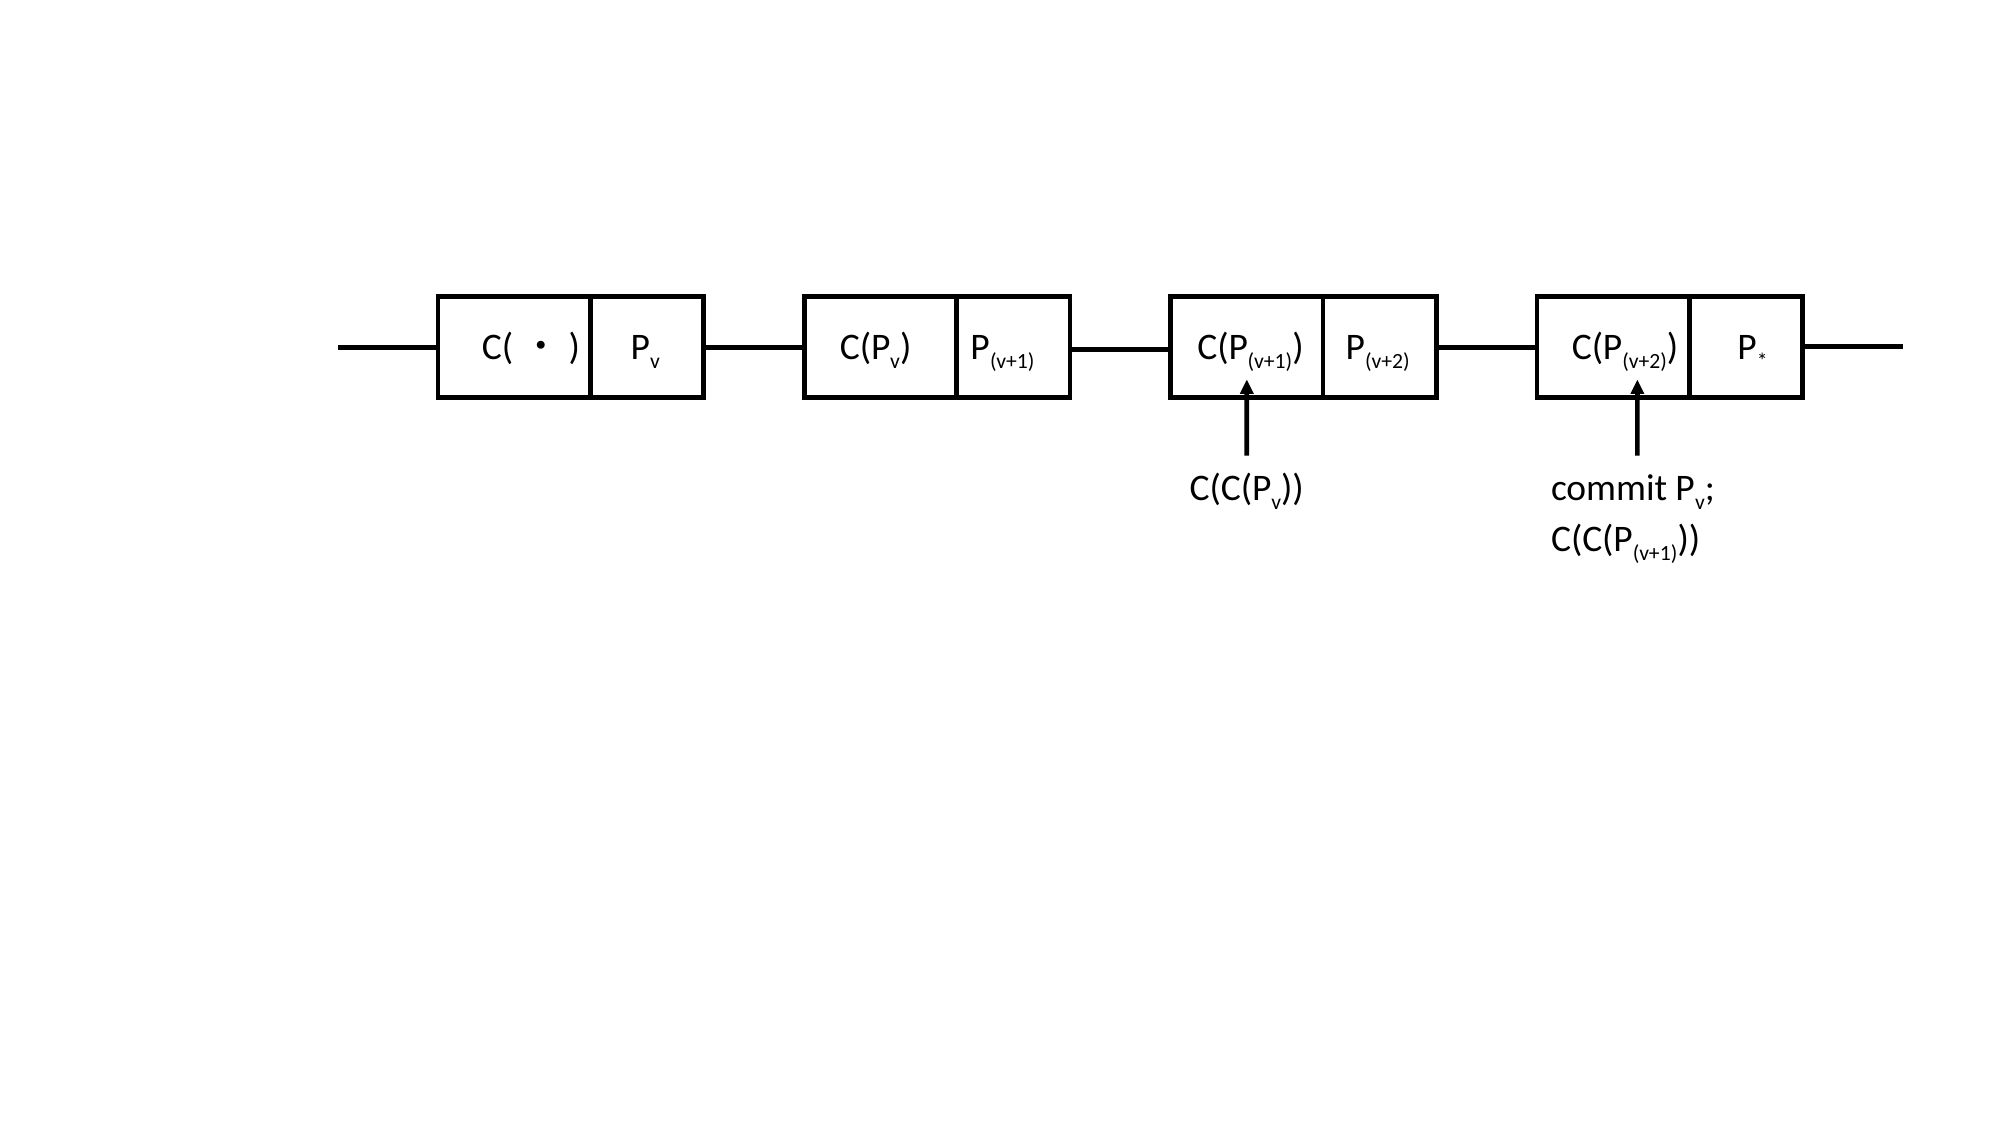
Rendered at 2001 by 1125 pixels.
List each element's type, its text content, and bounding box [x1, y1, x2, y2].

text_box C(Pv) P(v+1) [803, 296, 1071, 399]
text_box C(P(v+1)) P(v+2) [1170, 296, 1437, 399]
text_box commit Pv; C(C(P(v+1))) [1536, 455, 1739, 573]
text_box C(・) Pv [437, 296, 705, 399]
text_box C(P(v+2)) P* [1536, 296, 1804, 399]
text_box C(C(Pv)) [1174, 455, 1319, 522]
